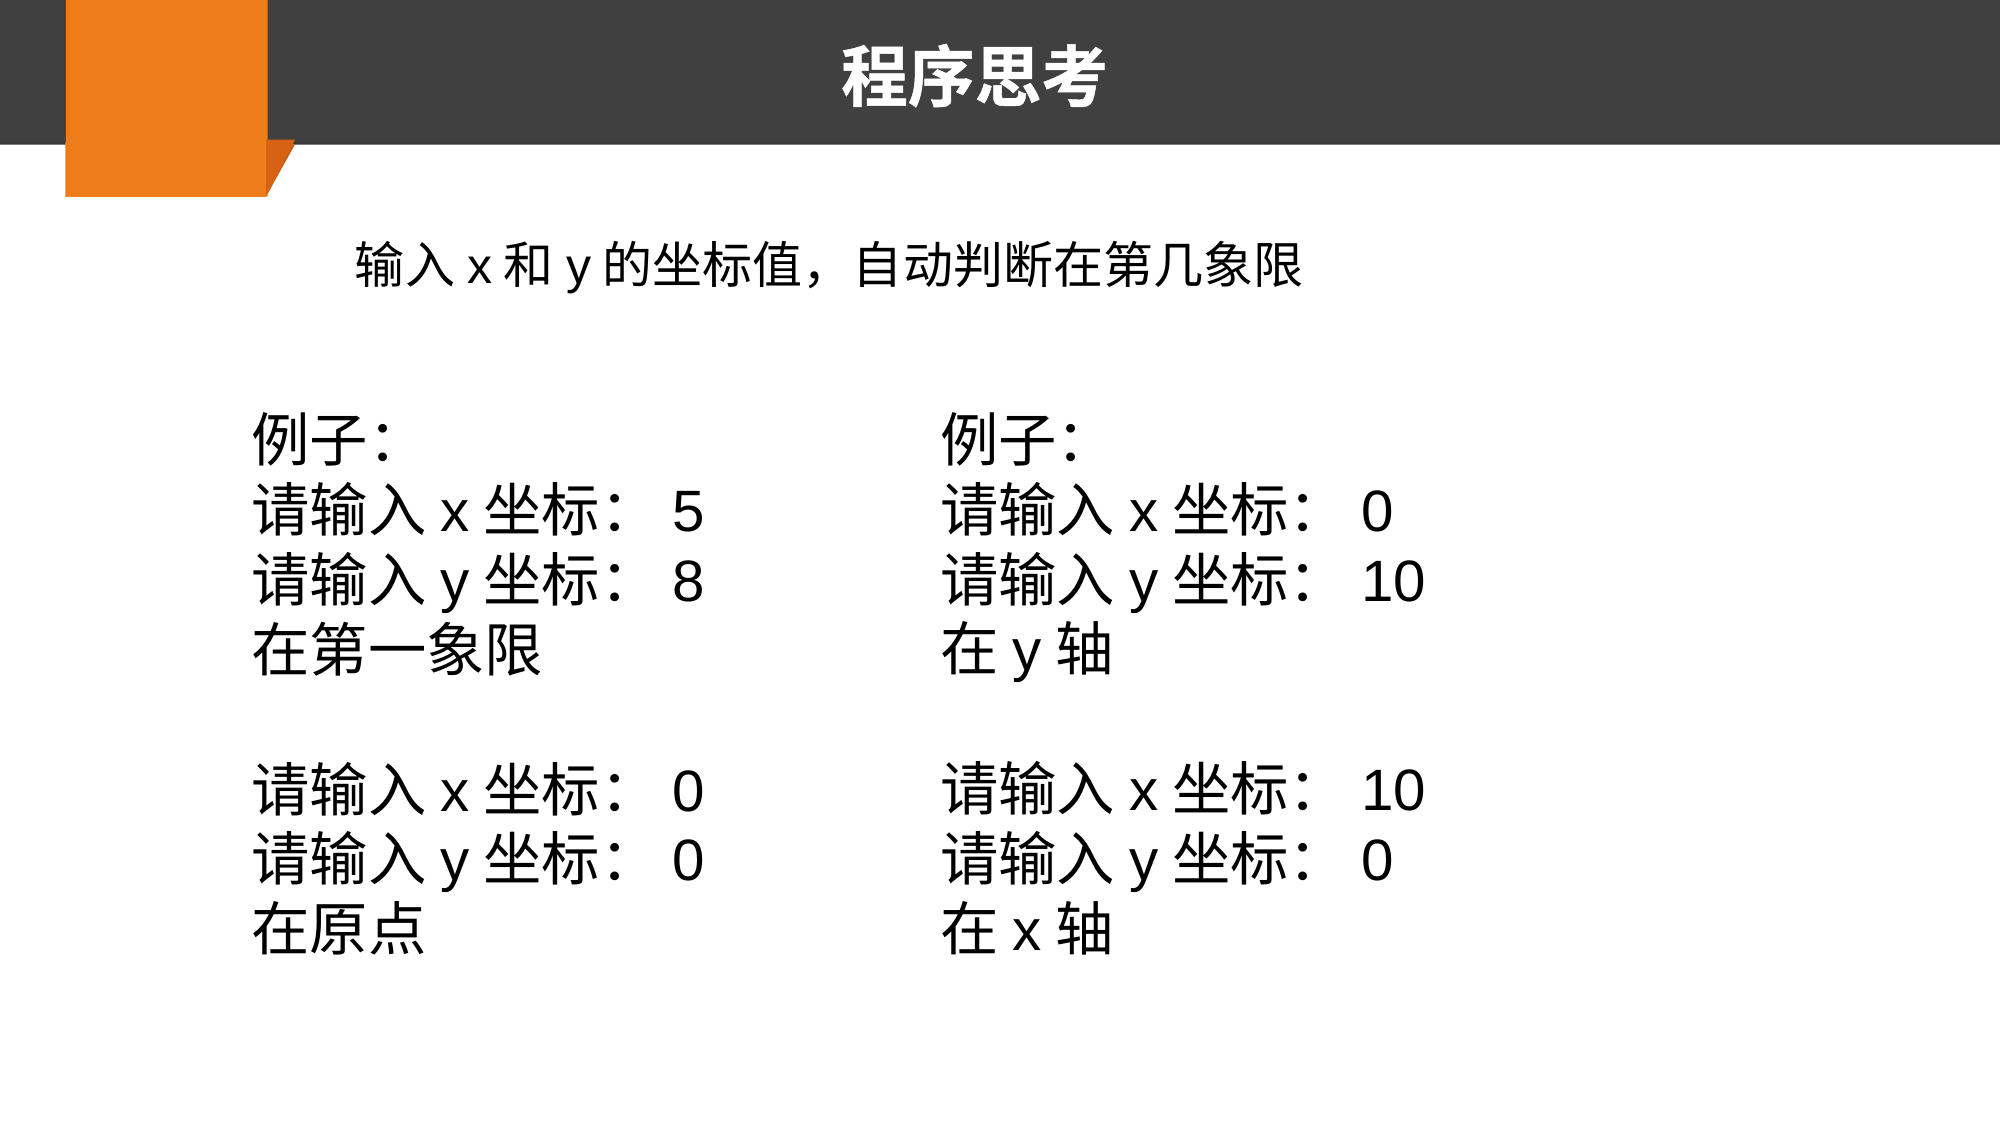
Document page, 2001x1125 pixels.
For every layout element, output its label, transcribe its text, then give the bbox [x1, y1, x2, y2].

text_box 例子： 请输入x坐标：5 请输入y坐标：8 在第一象限 请输入x坐标：0 请输入y坐标：0 在原点 [236, 395, 872, 1040]
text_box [0, 0, 2000, 197]
text_box 例子： 请输入x坐标：0 请输入y坐标：10 在y轴 请输入x坐标：10 请输入y坐标：0 在x轴 [925, 395, 1926, 970]
text_box 输入x和y的坐标值，自动判断在第几象限 [340, 197, 1826, 302]
